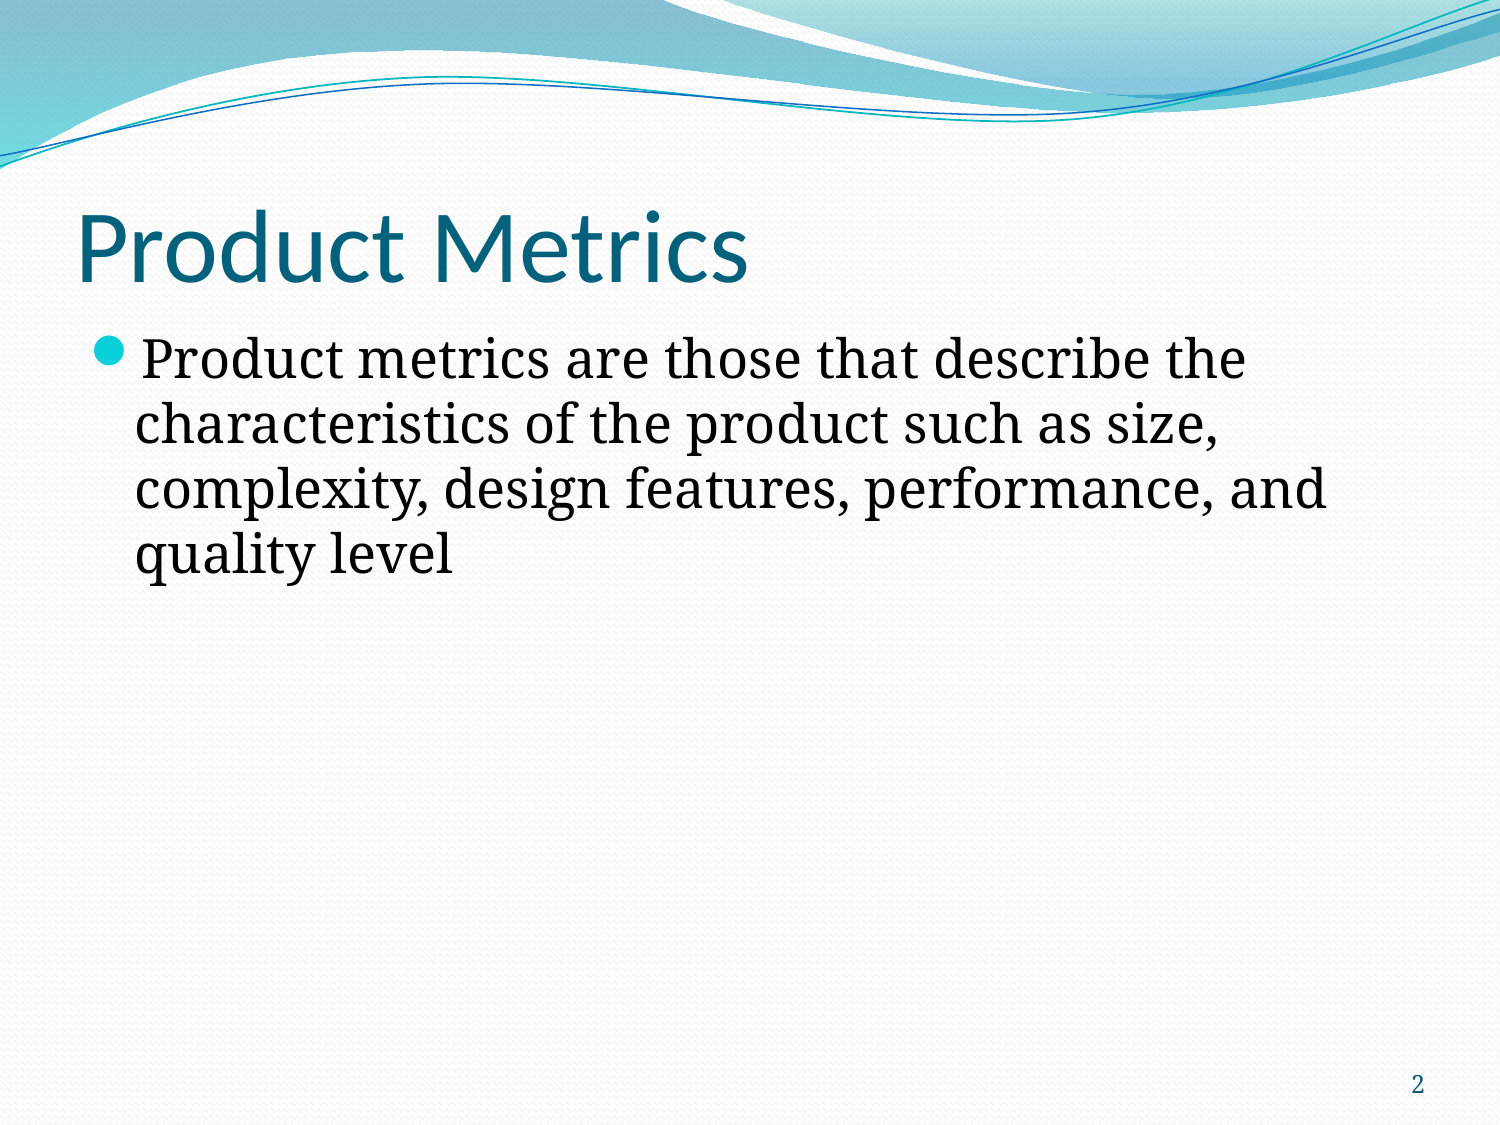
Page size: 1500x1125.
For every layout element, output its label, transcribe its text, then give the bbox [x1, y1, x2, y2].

list Product metrics are those that describe the characteristics of the product such as size, complexity, design features, performance, and quality level [75, 317, 1425, 1038]
slide_number 2 [1299, 1042, 1425, 1103]
title Product Metrics [75, 115, 1425, 303]
